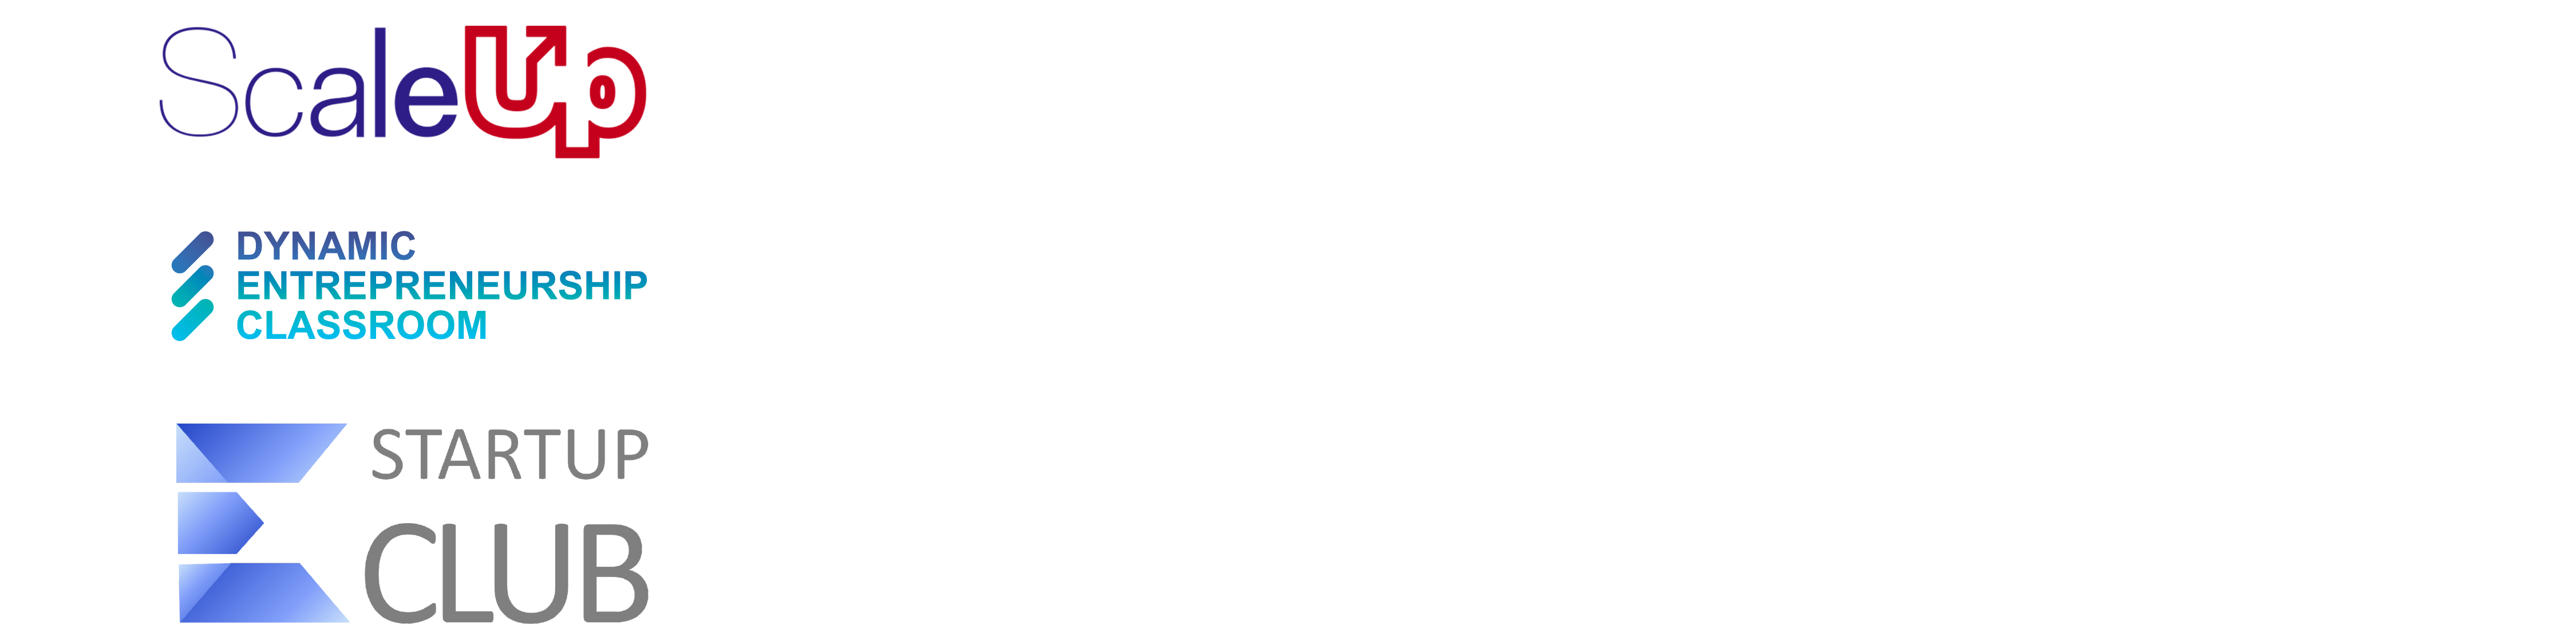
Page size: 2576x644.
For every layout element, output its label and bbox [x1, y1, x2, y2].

picture [176, 422, 652, 624]
picture [155, 21, 651, 162]
picture [168, 228, 651, 345]
